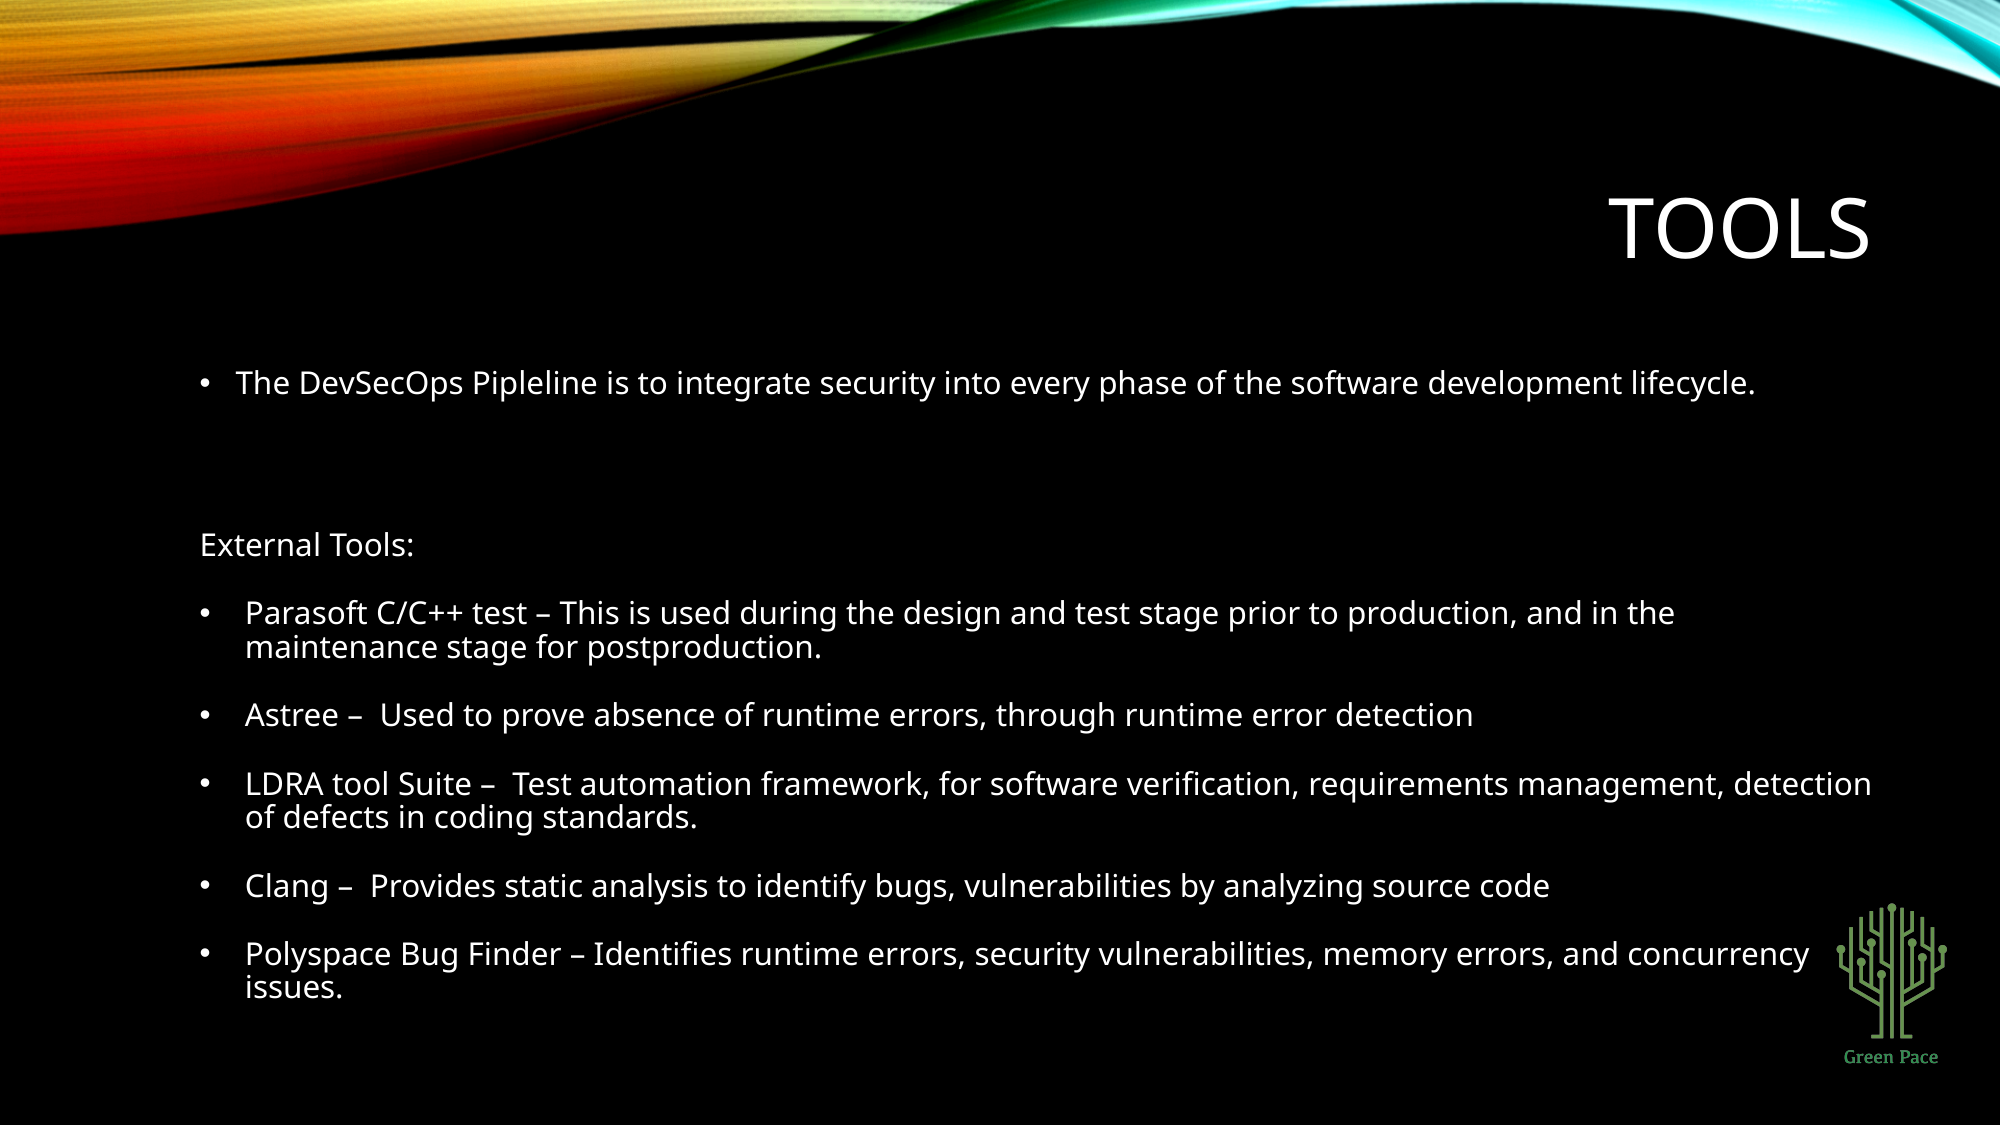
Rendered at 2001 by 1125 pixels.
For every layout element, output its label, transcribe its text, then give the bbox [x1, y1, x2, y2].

picture [1817, 892, 1964, 1082]
title TOOLS [474, 125, 1888, 338]
picture [0, 0, 2000, 237]
list The DevSecOps Pipleline is to integrate security into every phase of the software development lifecycle. External Tools: Parasoft C/C++ test – This is used during the design and test stage prior to production, and in the maintenance stage for postproduction. Astree – Used to prove absence of runtime errors, through runtime error detection LDRA tool Suite – Test automation framework, for software verification, requirements management, detection of defects in coding standards. Clang – Provides static analysis to identify bugs, vulnerabilities by analyzing source code Polyspace Bug Finder – Identifies runtime errors, security vulnerabilities, memory errors, and concurrency issues. [112, 360, 1888, 1021]
